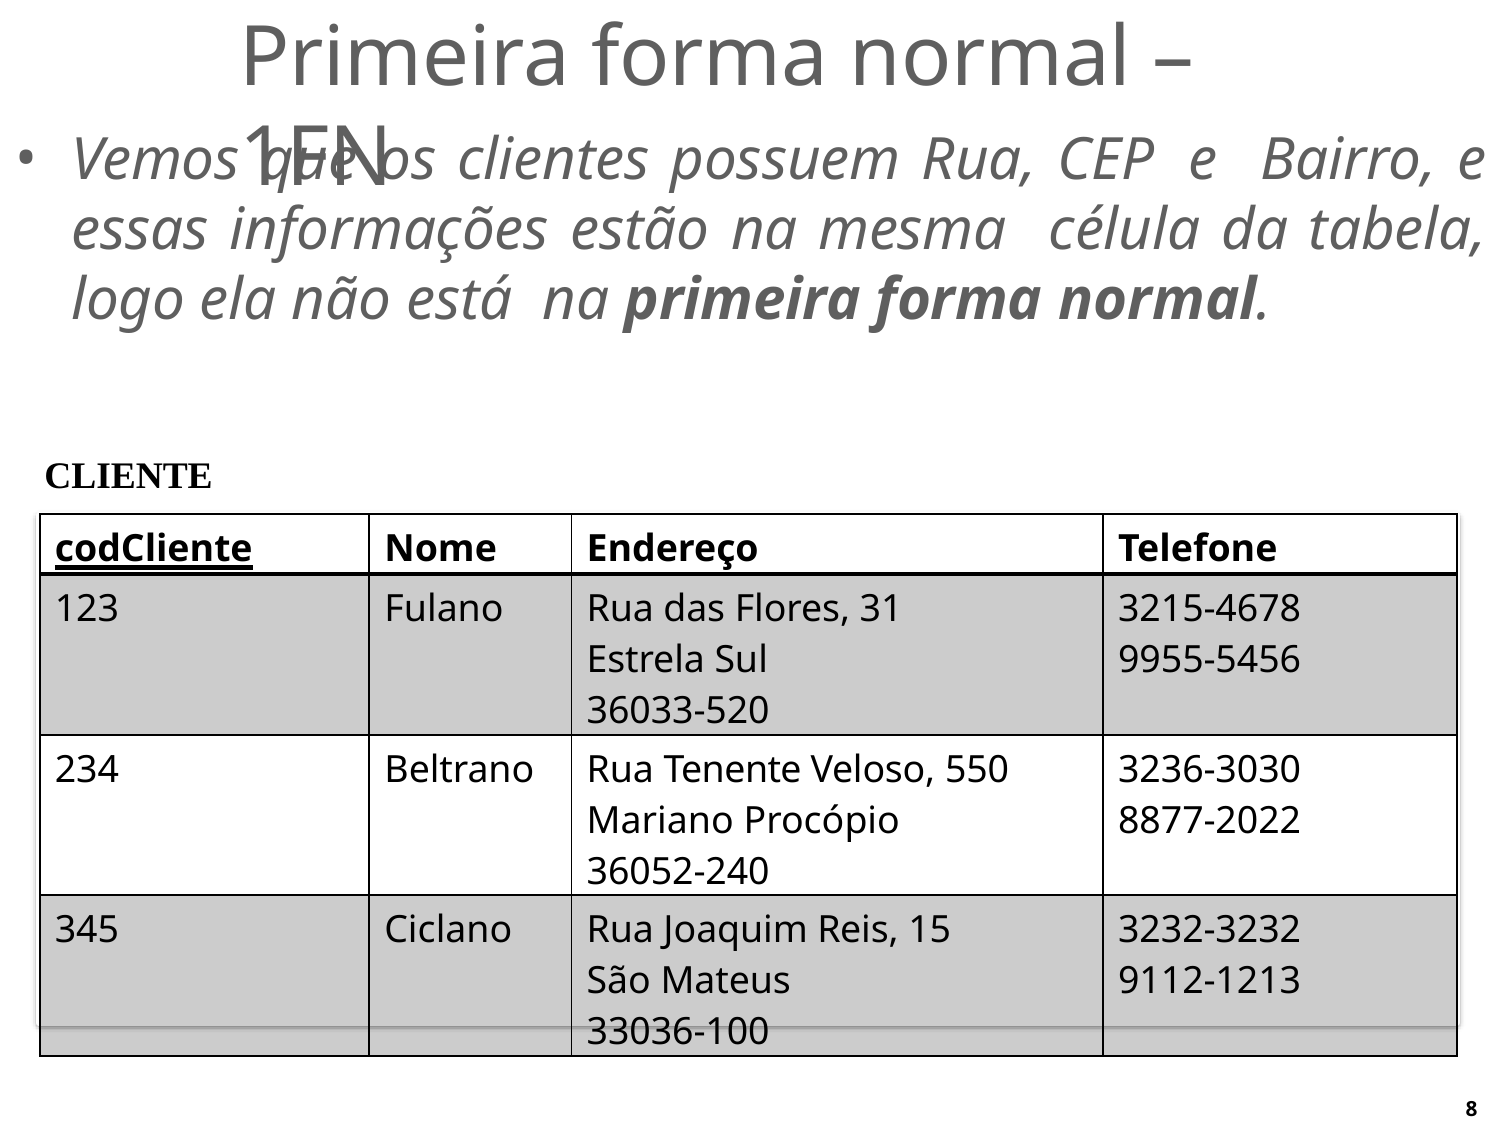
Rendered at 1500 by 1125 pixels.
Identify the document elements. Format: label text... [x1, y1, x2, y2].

table_header codCliente [41, 515, 368, 572]
title Primeira forma normal – 1FN [237, 0, 1308, 118]
table_cell Rua Joaquim Reis, 15 São Mateus 33036-100 [572, 896, 1102, 1055]
table_cell Ciclano [370, 896, 571, 1055]
table_cell 3215-4678 9955-5456 [1104, 576, 1456, 734]
slide_number 8 [1461, 1093, 1491, 1125]
table_header Endereço [572, 515, 1102, 572]
table_header Nome [370, 515, 571, 572]
table_cell 345 [41, 896, 368, 1055]
text_box [28, 508, 1466, 1036]
table_cell 234 [41, 736, 368, 894]
table_cell Rua Tenente Veloso, 550 Mariano Procópio 36052-240 [572, 736, 1102, 894]
table_cell Beltrano [370, 736, 571, 894]
table_cell 123 [41, 576, 368, 734]
table_cell 3236-3030 8877-2022 [1104, 736, 1456, 894]
table_header Telefone [1104, 515, 1456, 572]
text_box Vemos que os clientes possuem Rua, CEP e Bairro, e essas informações estão na mesma célula da tabela, logo ela não está na primeira forma normal. [12, 118, 1488, 331]
text_box CLIENTE [42, 448, 216, 496]
table_cell Rua das Flores, 31 Estrela Sul 36033-520 [572, 576, 1102, 734]
table_cell Fulano [370, 576, 571, 734]
table_cell 3232-3232 9112-1213 [1104, 896, 1456, 1055]
